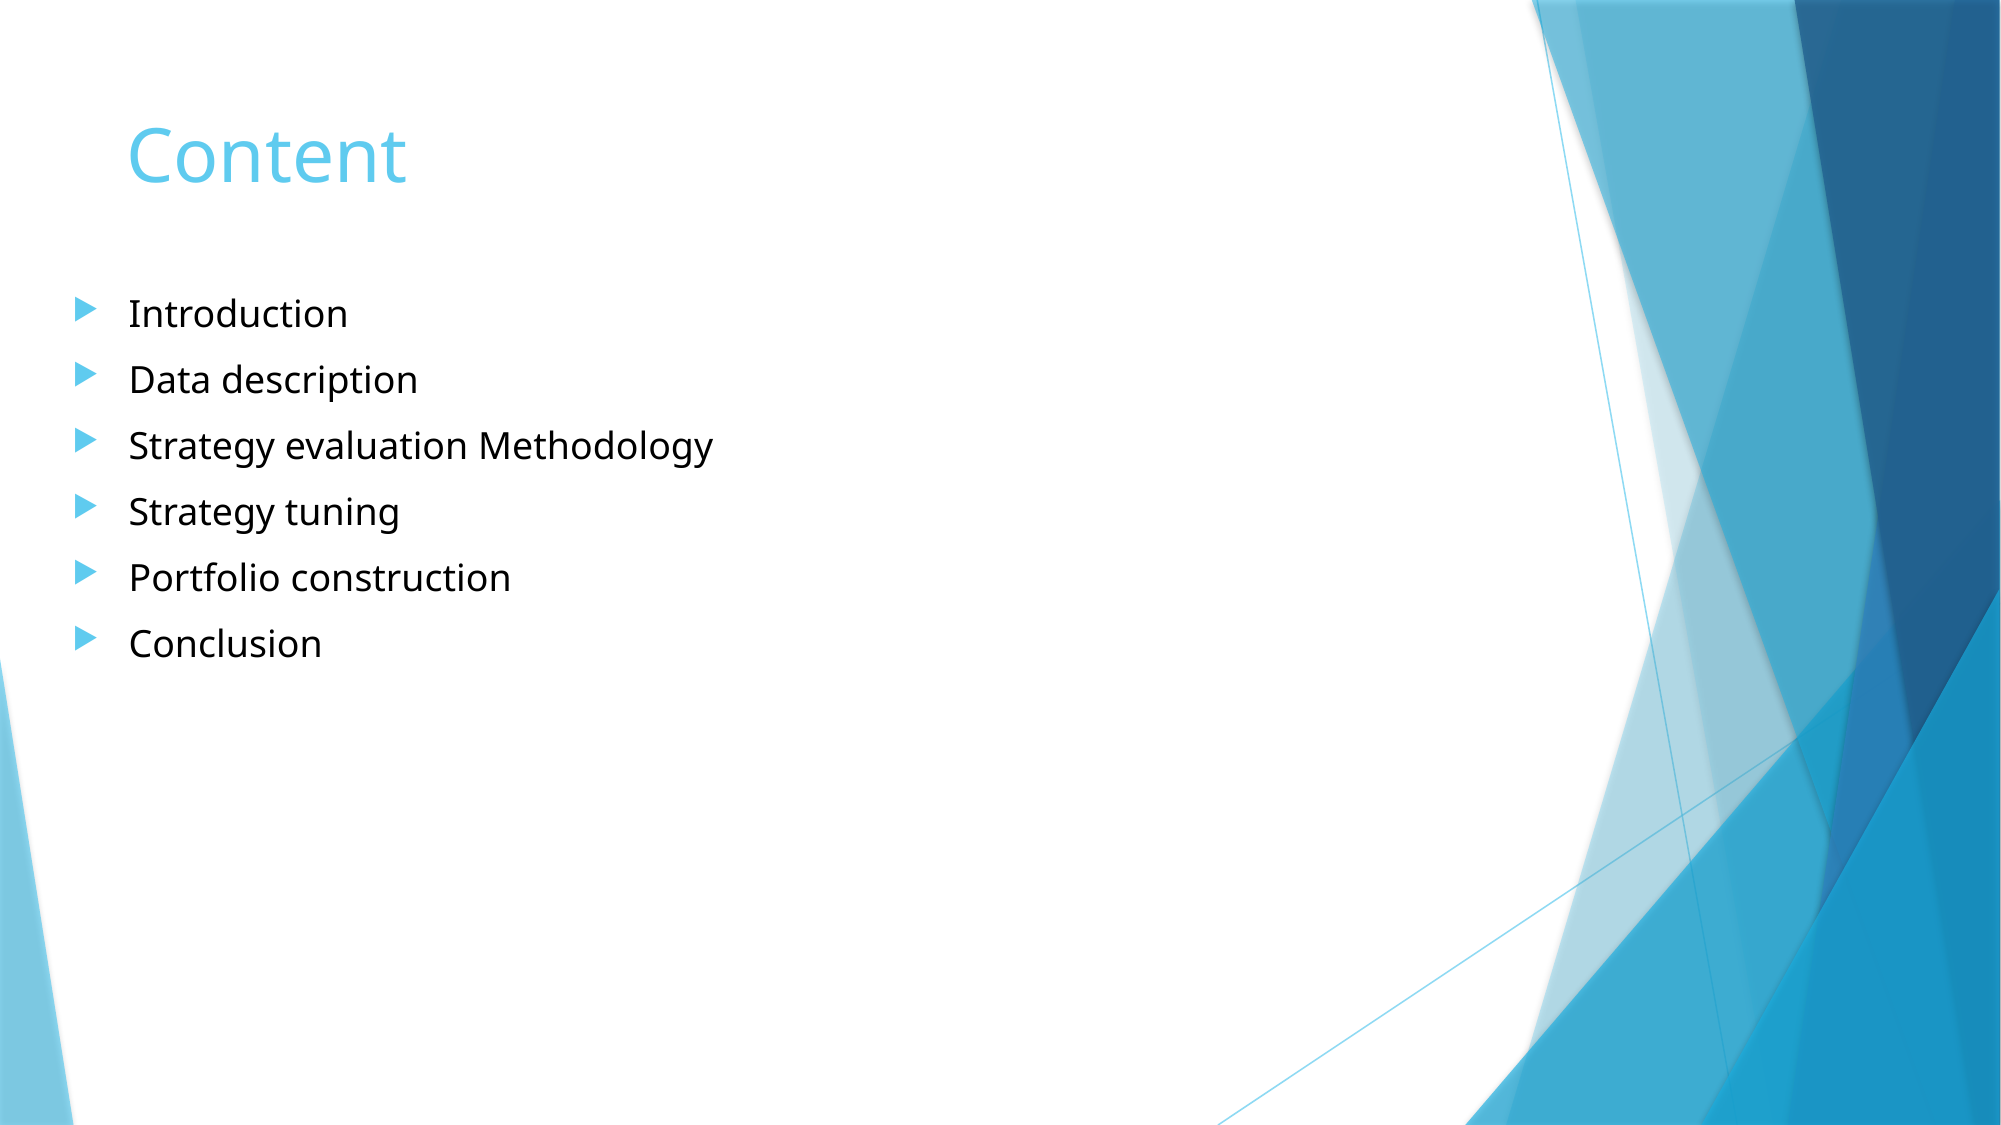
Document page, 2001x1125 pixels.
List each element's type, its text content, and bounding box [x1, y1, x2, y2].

title Content [111, 99, 1522, 282]
list Introduction Data description Strategy evaluation Methodology Strategy tuning Portfolio construction Conclusion [57, 282, 1757, 1014]
